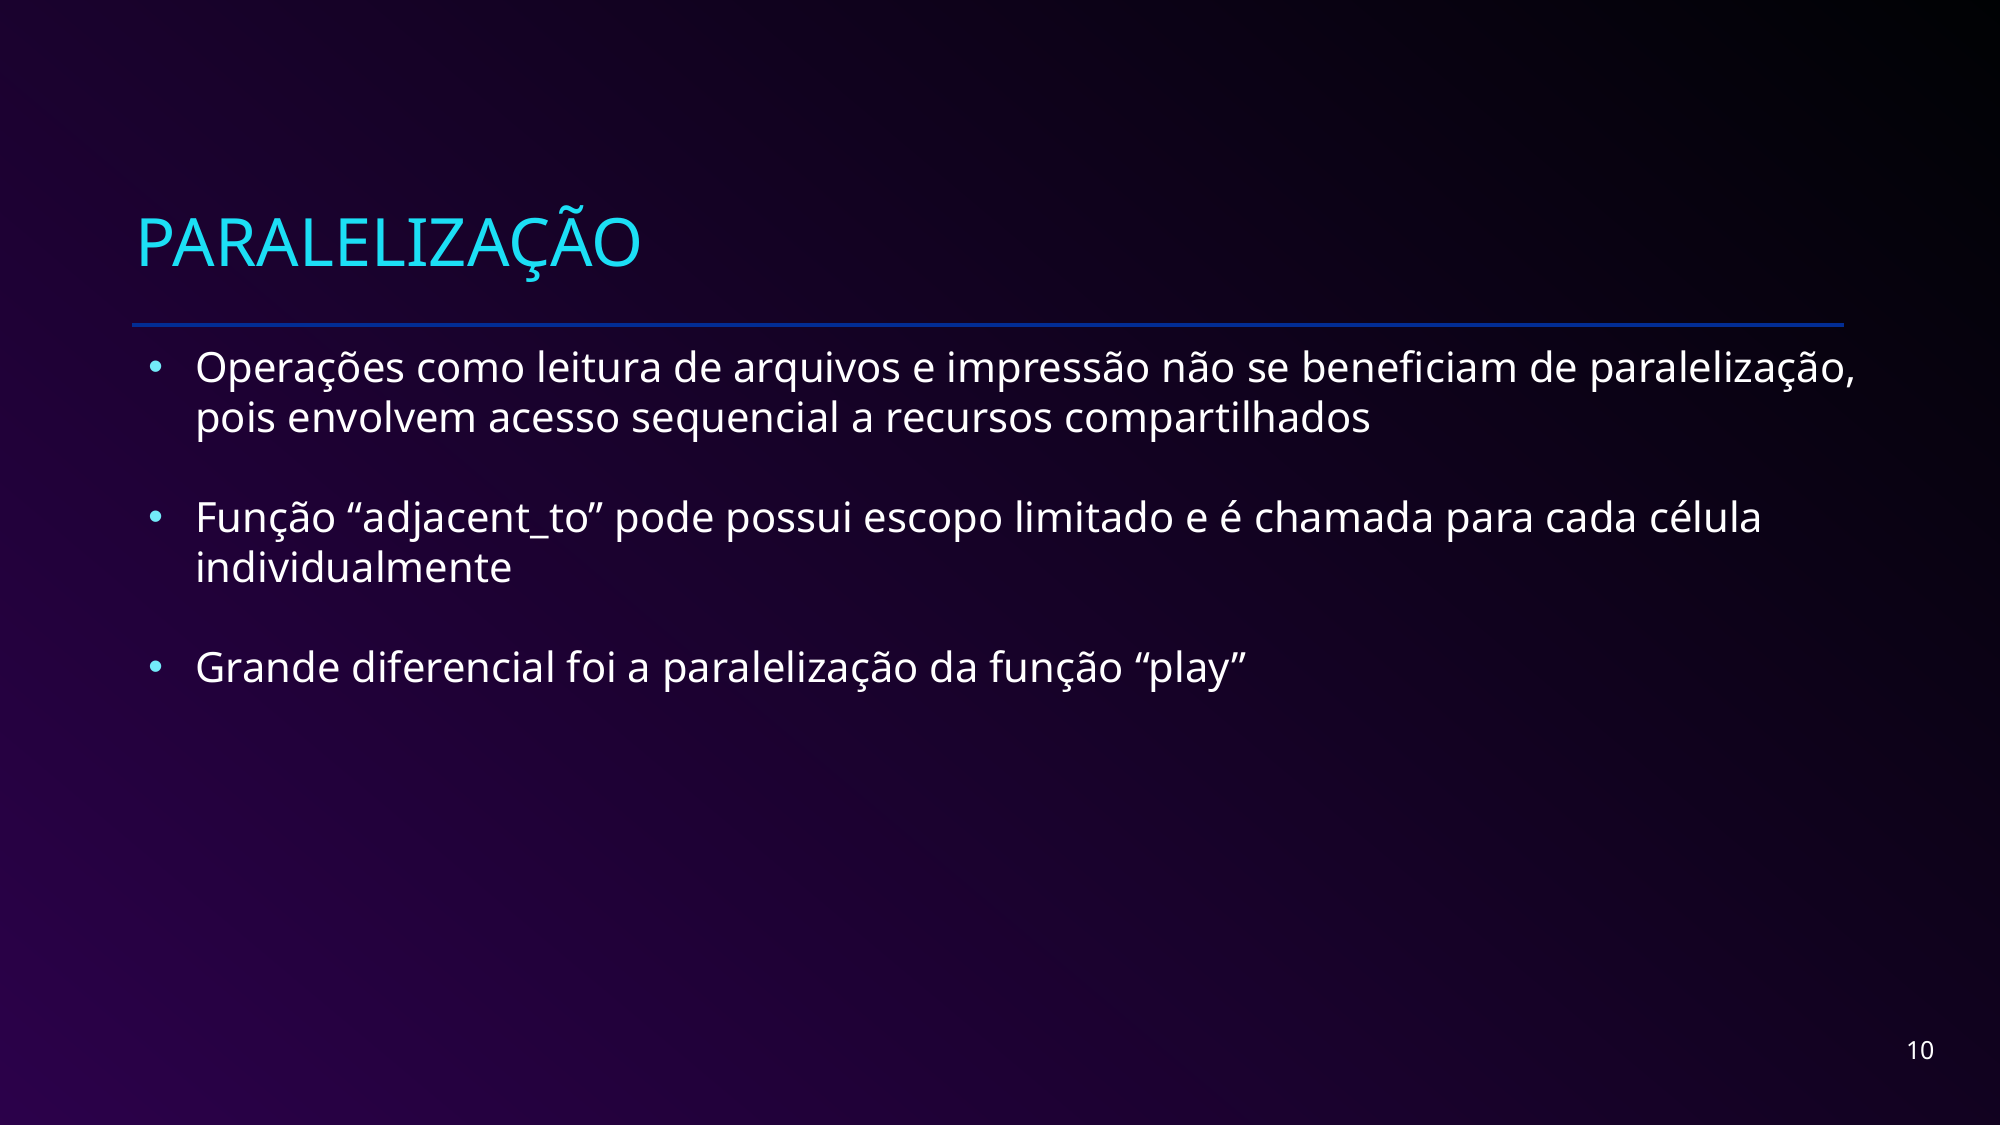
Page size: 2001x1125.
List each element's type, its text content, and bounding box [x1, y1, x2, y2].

text_box Operações como leitura de arquivos e impressão não se beneficiam de paralelização, pois envolvem acesso sequencial a recursos compartilhados Função “adjacent_to” pode possui escopo limitado e é chamada para cada célula individualmente Grande diferencial foi a paralelização da função “play” [133, 333, 1906, 699]
slide_number 10 [1499, 1021, 1950, 1082]
title paralelização [120, 71, 1846, 289]
